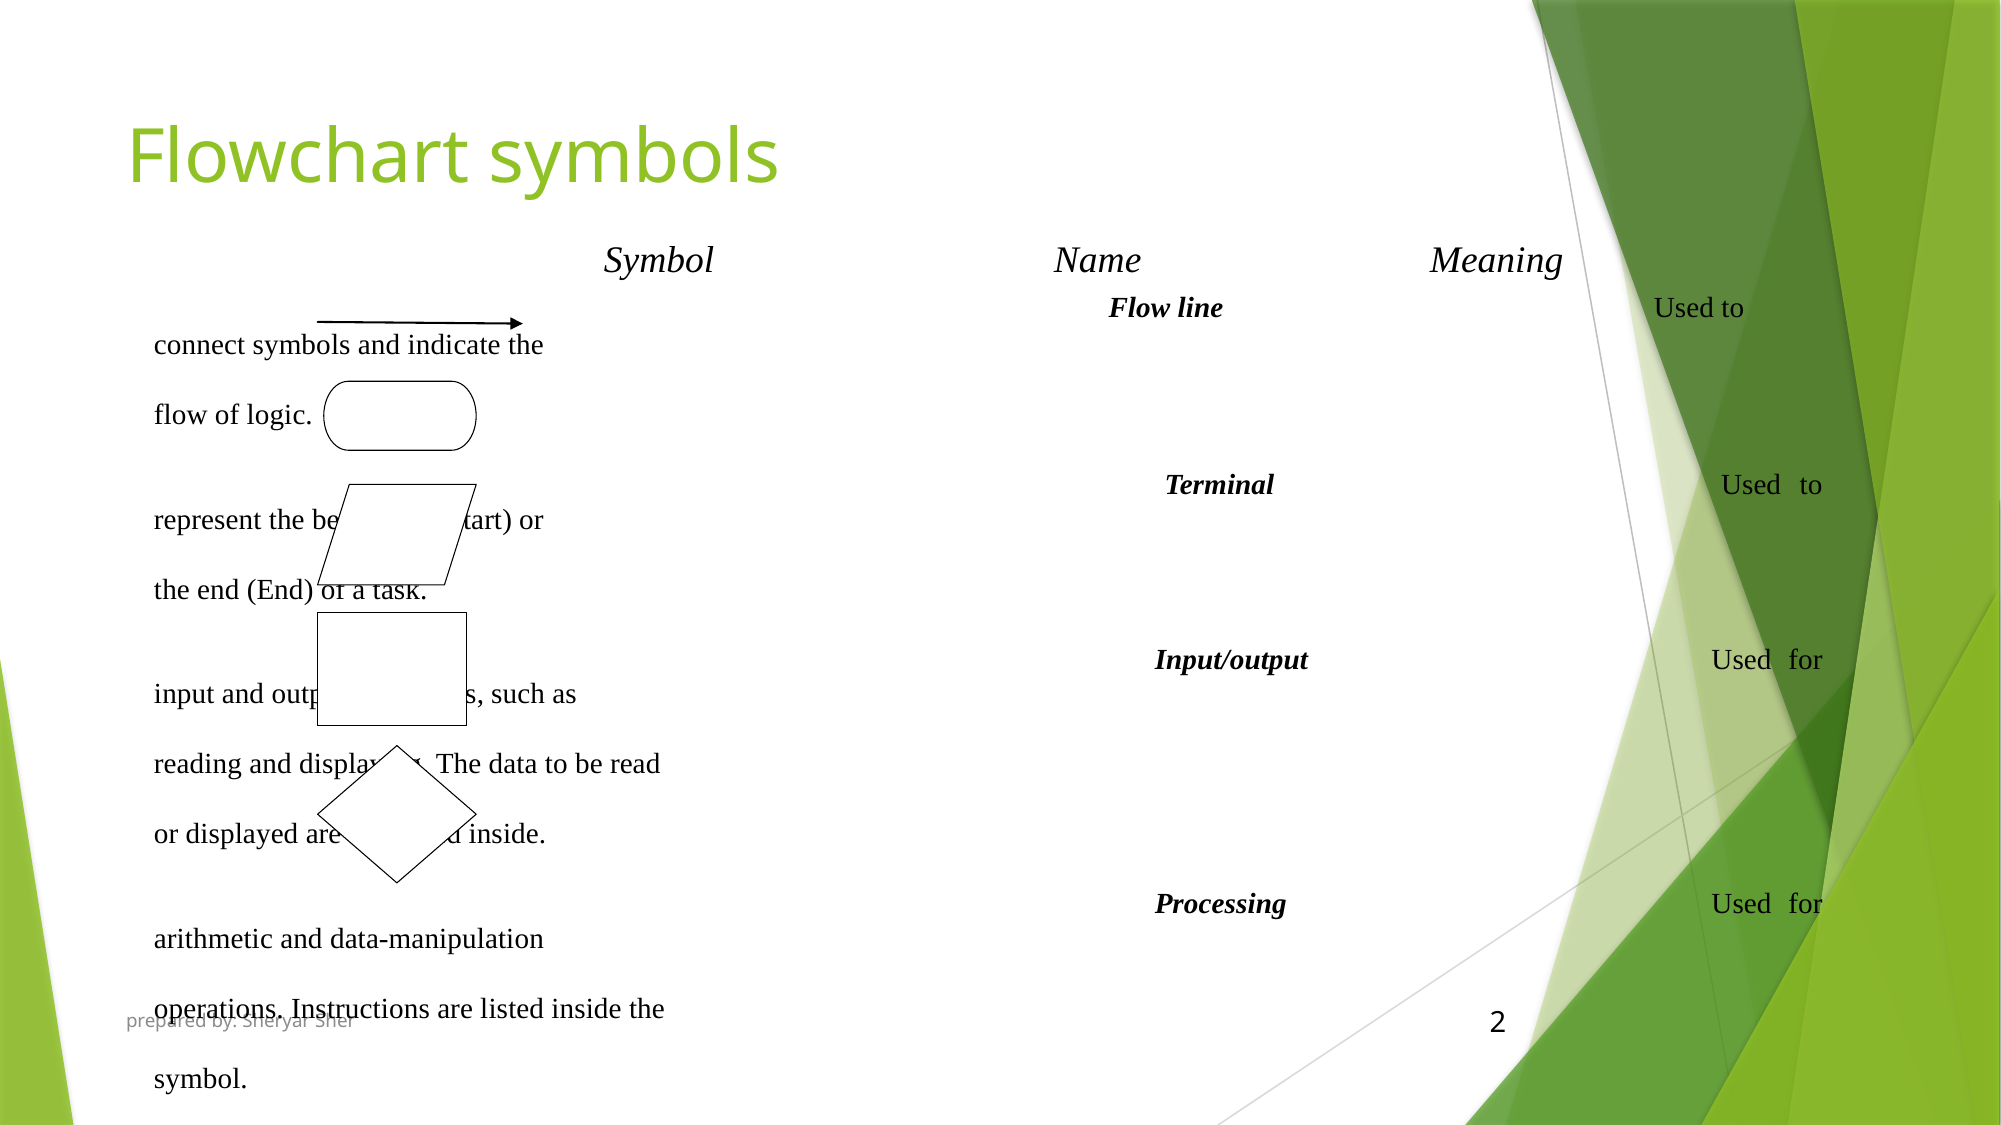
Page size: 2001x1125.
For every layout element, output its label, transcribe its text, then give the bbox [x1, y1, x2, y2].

footer prepared by: Sheryar Sher [111, 991, 139, 1051]
title Flowchart symbols [111, 99, 1492, 221]
text_box Symbol Name Meaning Flow line Used to connect symbols and indicate the flow of logic. Terminal Used to represent the beginning (Start) or the end (End) of a task. Input/output Used for input and output operations, such as reading and displaying. The data to be read or displayed are described inside. Processing Used for arithmetic and data-manipulation operations. Instructions are listed inside the symbol. Decision Used for any logic or comparison operations. Unlike the input/out and processing symbols, which have one entry and one exit flow line, the decision symbol ahs one entry and two exit paths. The path chosen depends on whether the answer to a question is “yes” or “no”. [139, 227, 1838, 1125]
text_box [316, 744, 478, 885]
text_box [322, 379, 478, 452]
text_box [317, 321, 524, 325]
text_box [316, 482, 478, 587]
text_box [316, 611, 468, 727]
